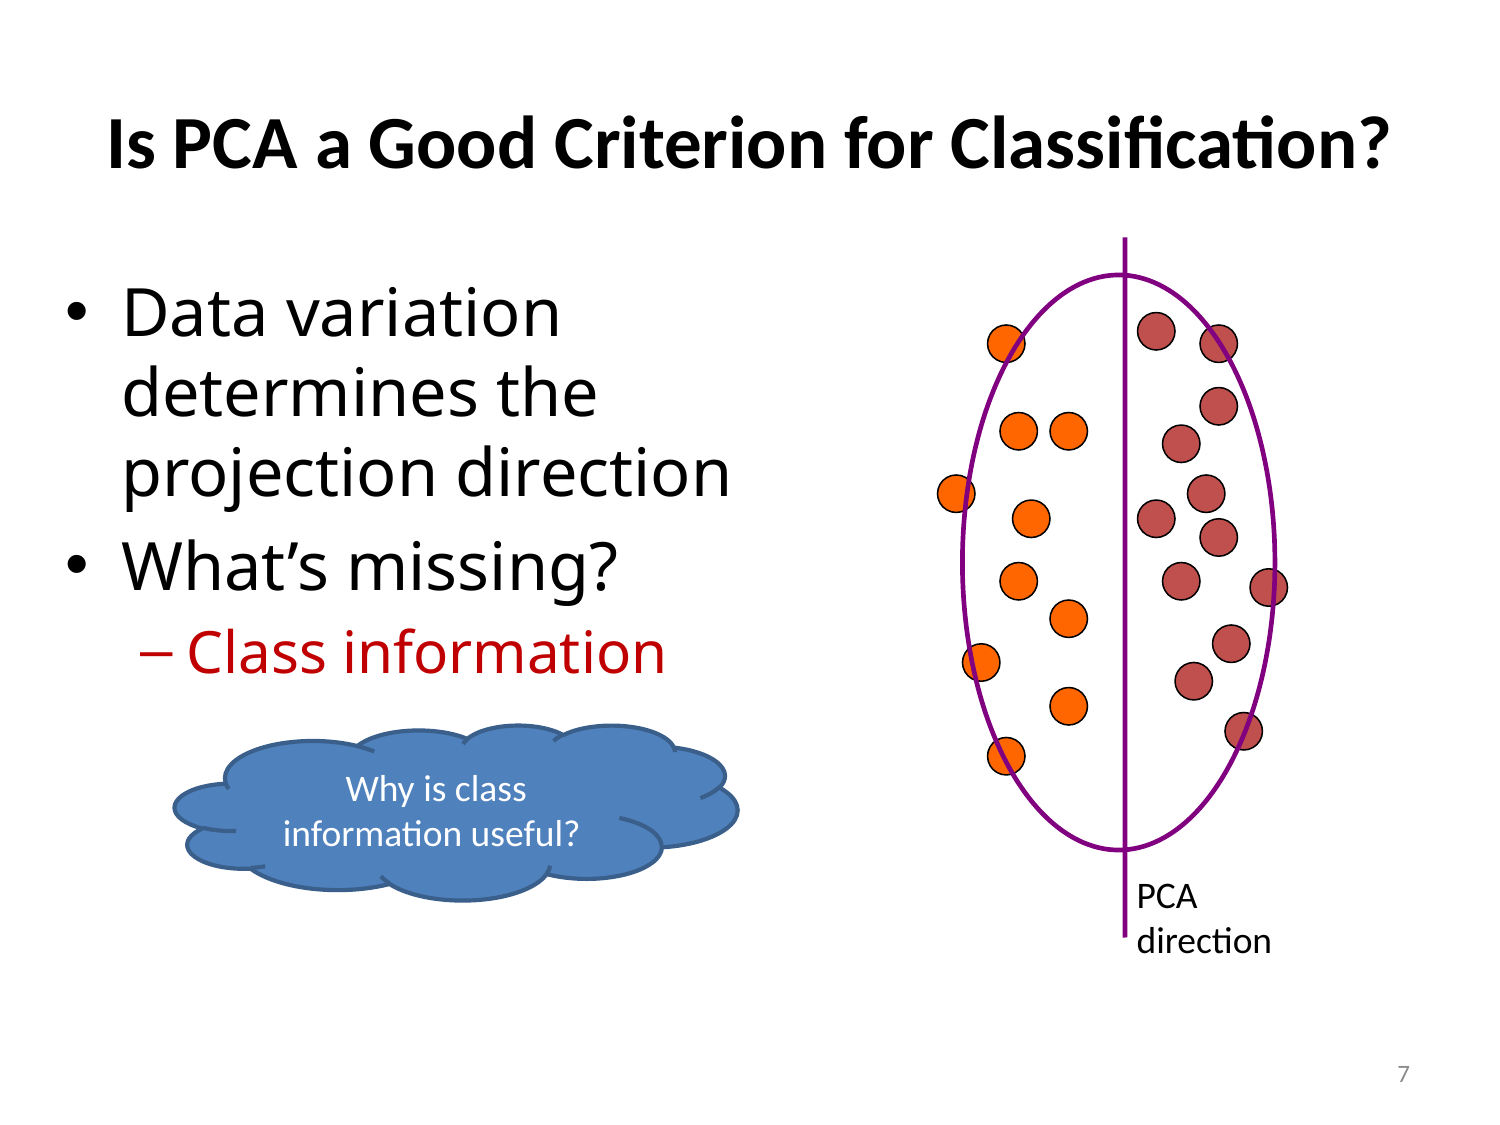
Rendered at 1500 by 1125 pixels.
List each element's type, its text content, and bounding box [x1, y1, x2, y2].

text_box PCA direction [1121, 863, 1288, 969]
list Data variation determines the projection direction What’s missing? Class information [50, 262, 800, 1005]
title Is PCA a Good Criterion for Classification? [75, 45, 1425, 233]
text_box [1019, 785, 1125, 851]
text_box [937, 312, 1288, 776]
text_box [1126, 785, 1218, 850]
text_box Why is class information useful? [172, 723, 740, 903]
text_box [1126, 275, 1194, 310]
slide_number 7 [1074, 1042, 1425, 1103]
text_box [1043, 274, 1125, 310]
